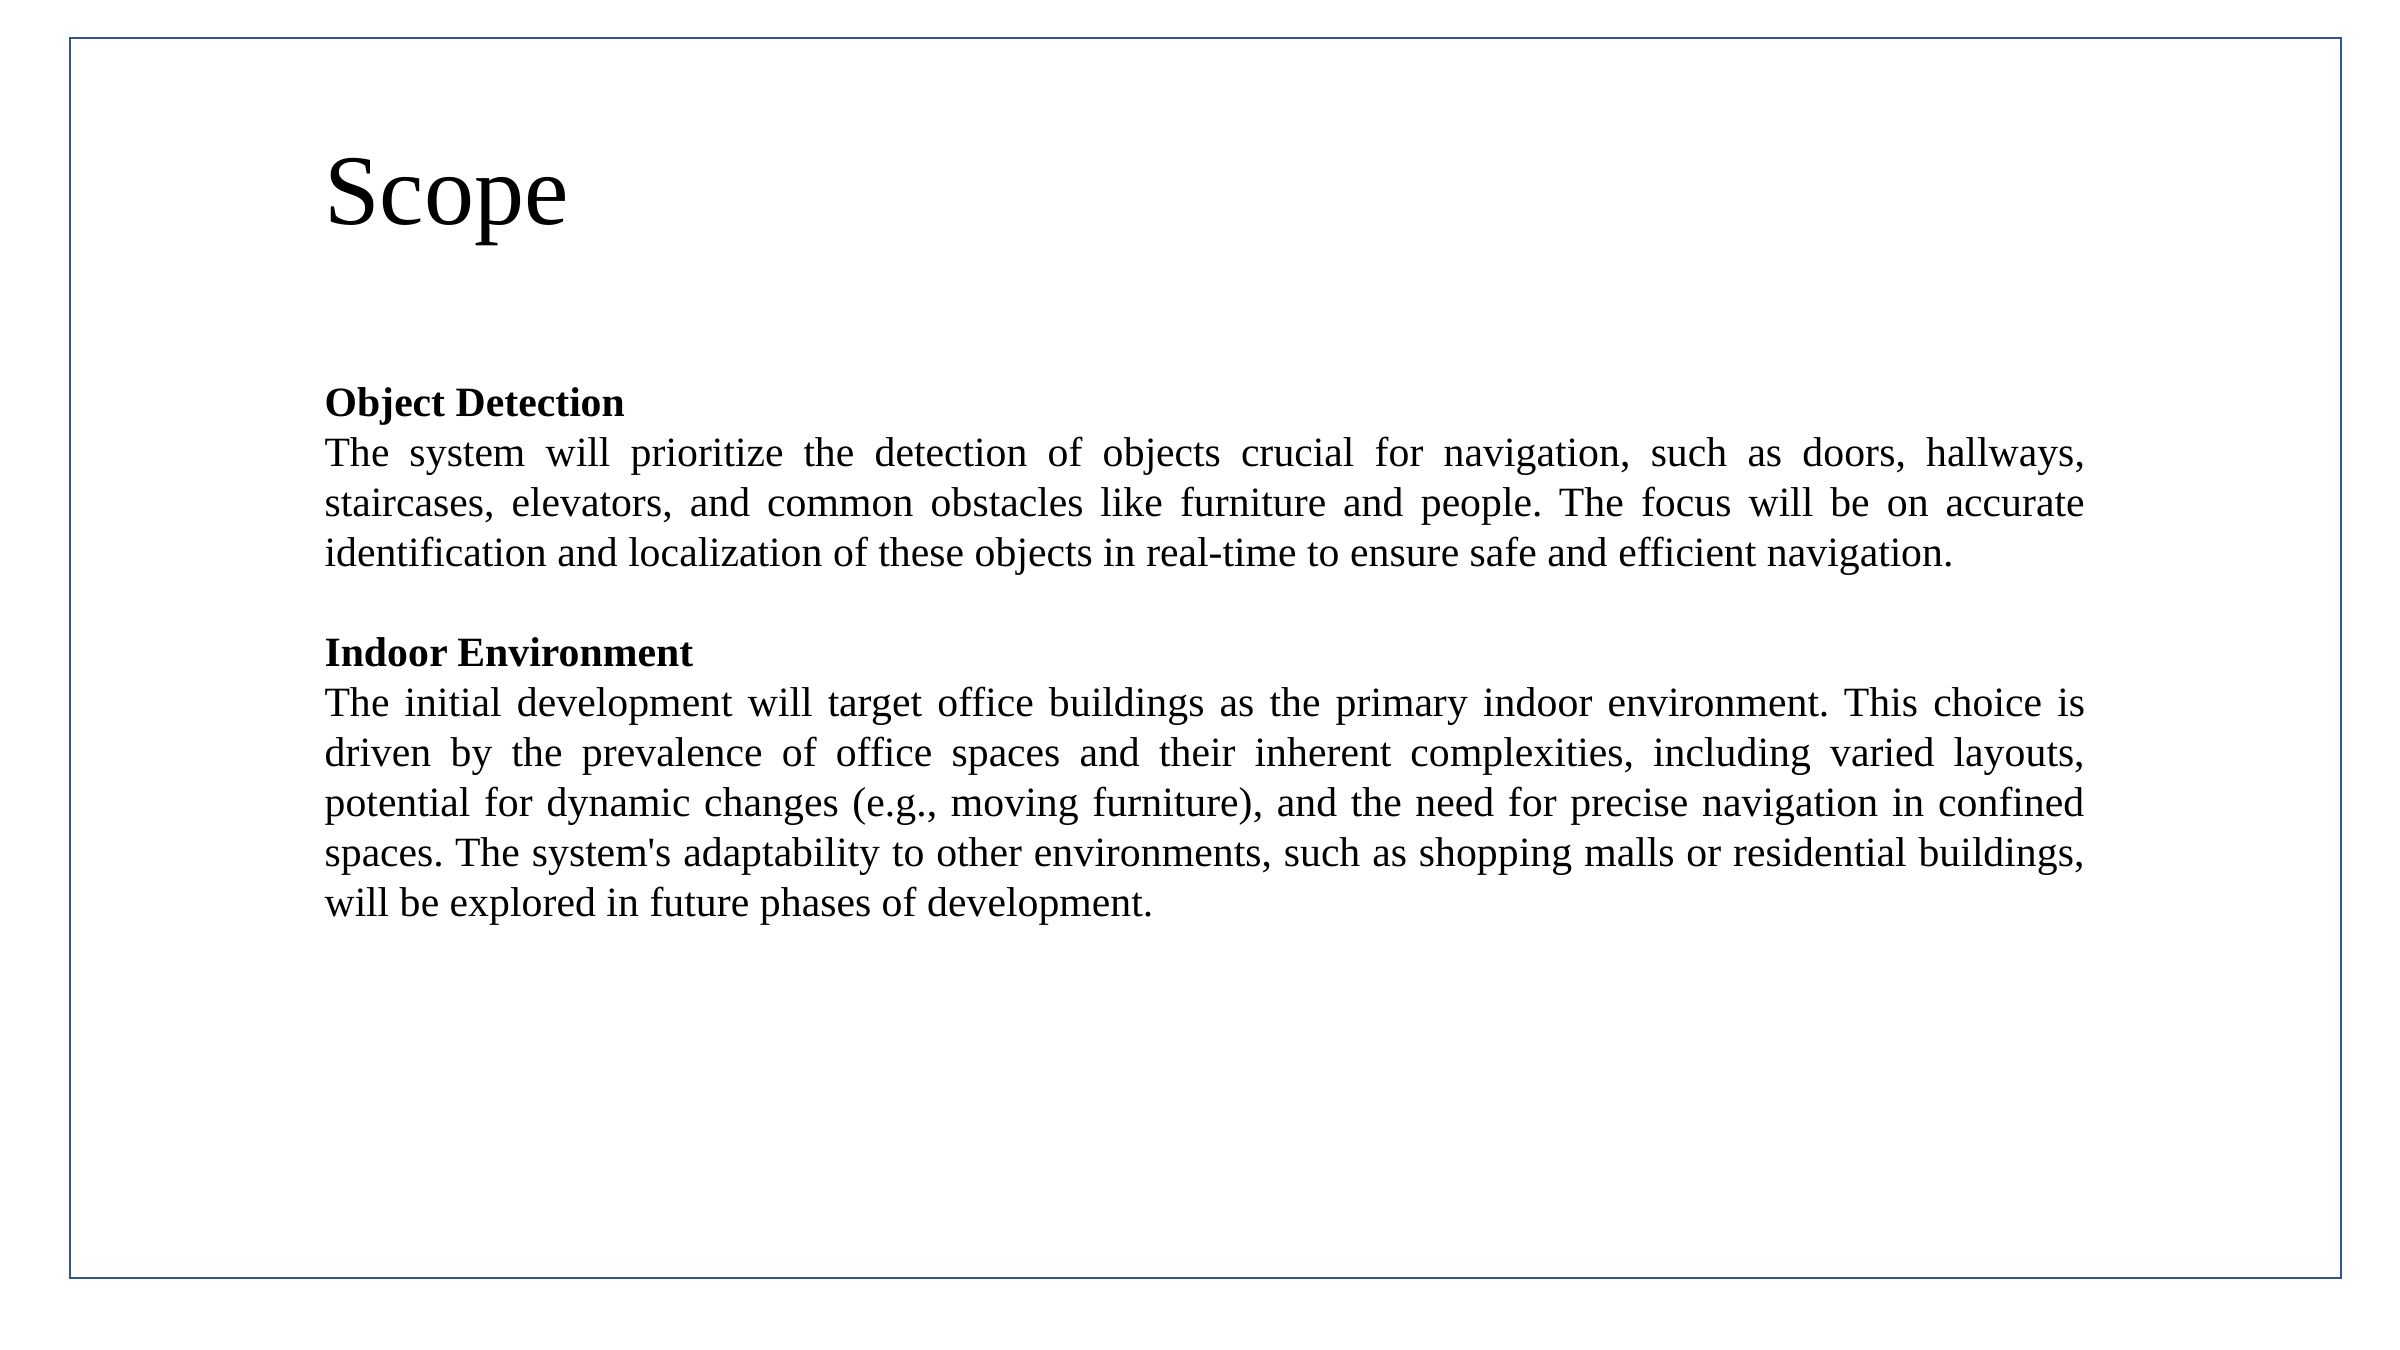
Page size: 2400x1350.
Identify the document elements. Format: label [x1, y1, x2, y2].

text_box [69, 37, 2342, 1279]
